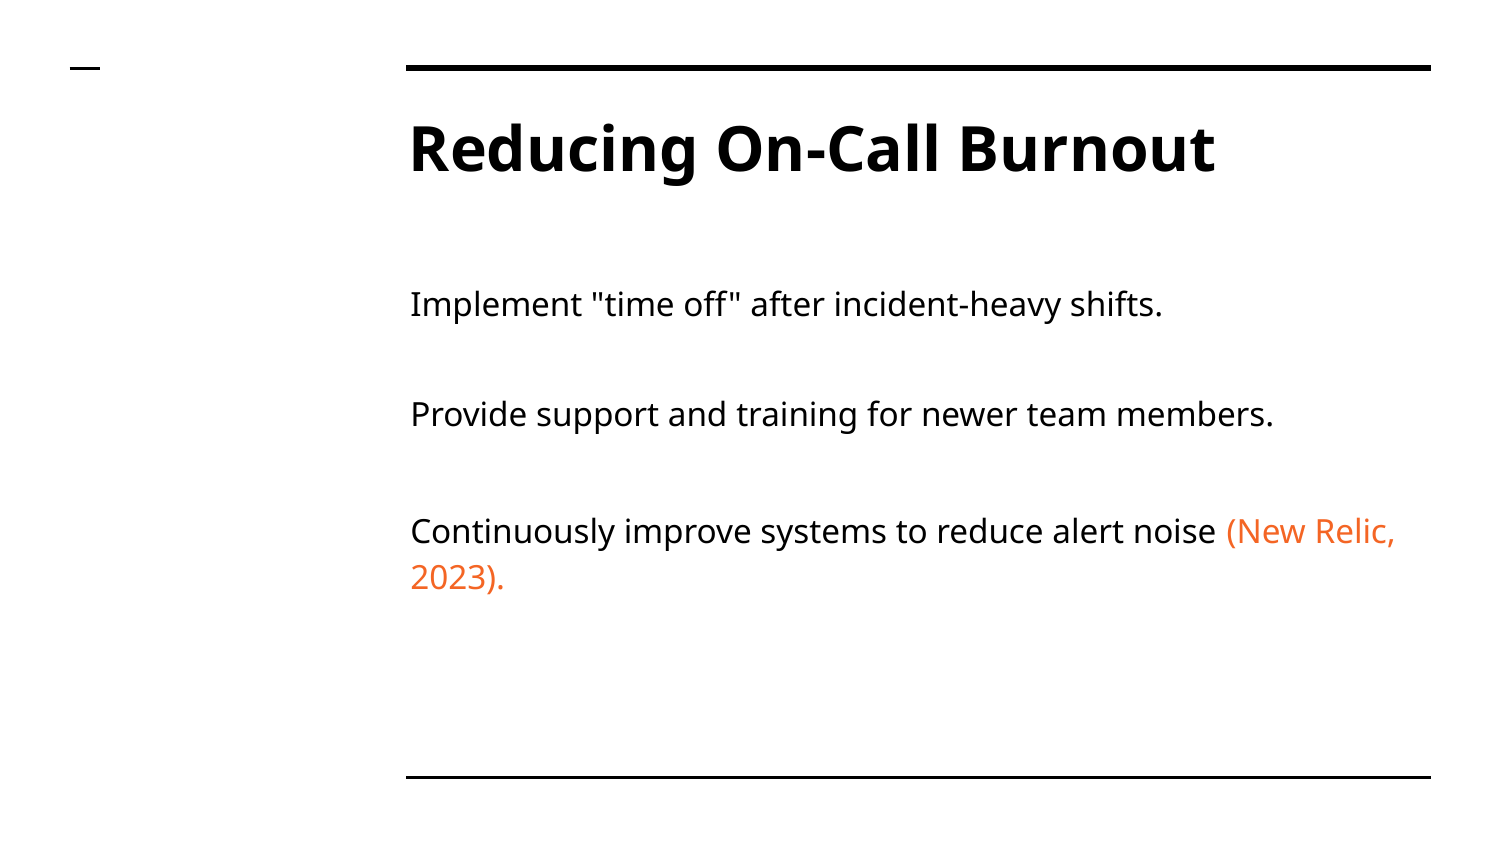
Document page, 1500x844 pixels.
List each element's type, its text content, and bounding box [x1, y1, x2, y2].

title Reducing On-Call Burnout [393, 94, 1431, 199]
list Implement "time off" after incident-heavy shifts. Provide support and training for newer team members. Continuously improve systems to reduce alert noise (New Relic, 2023). [395, 261, 1433, 755]
